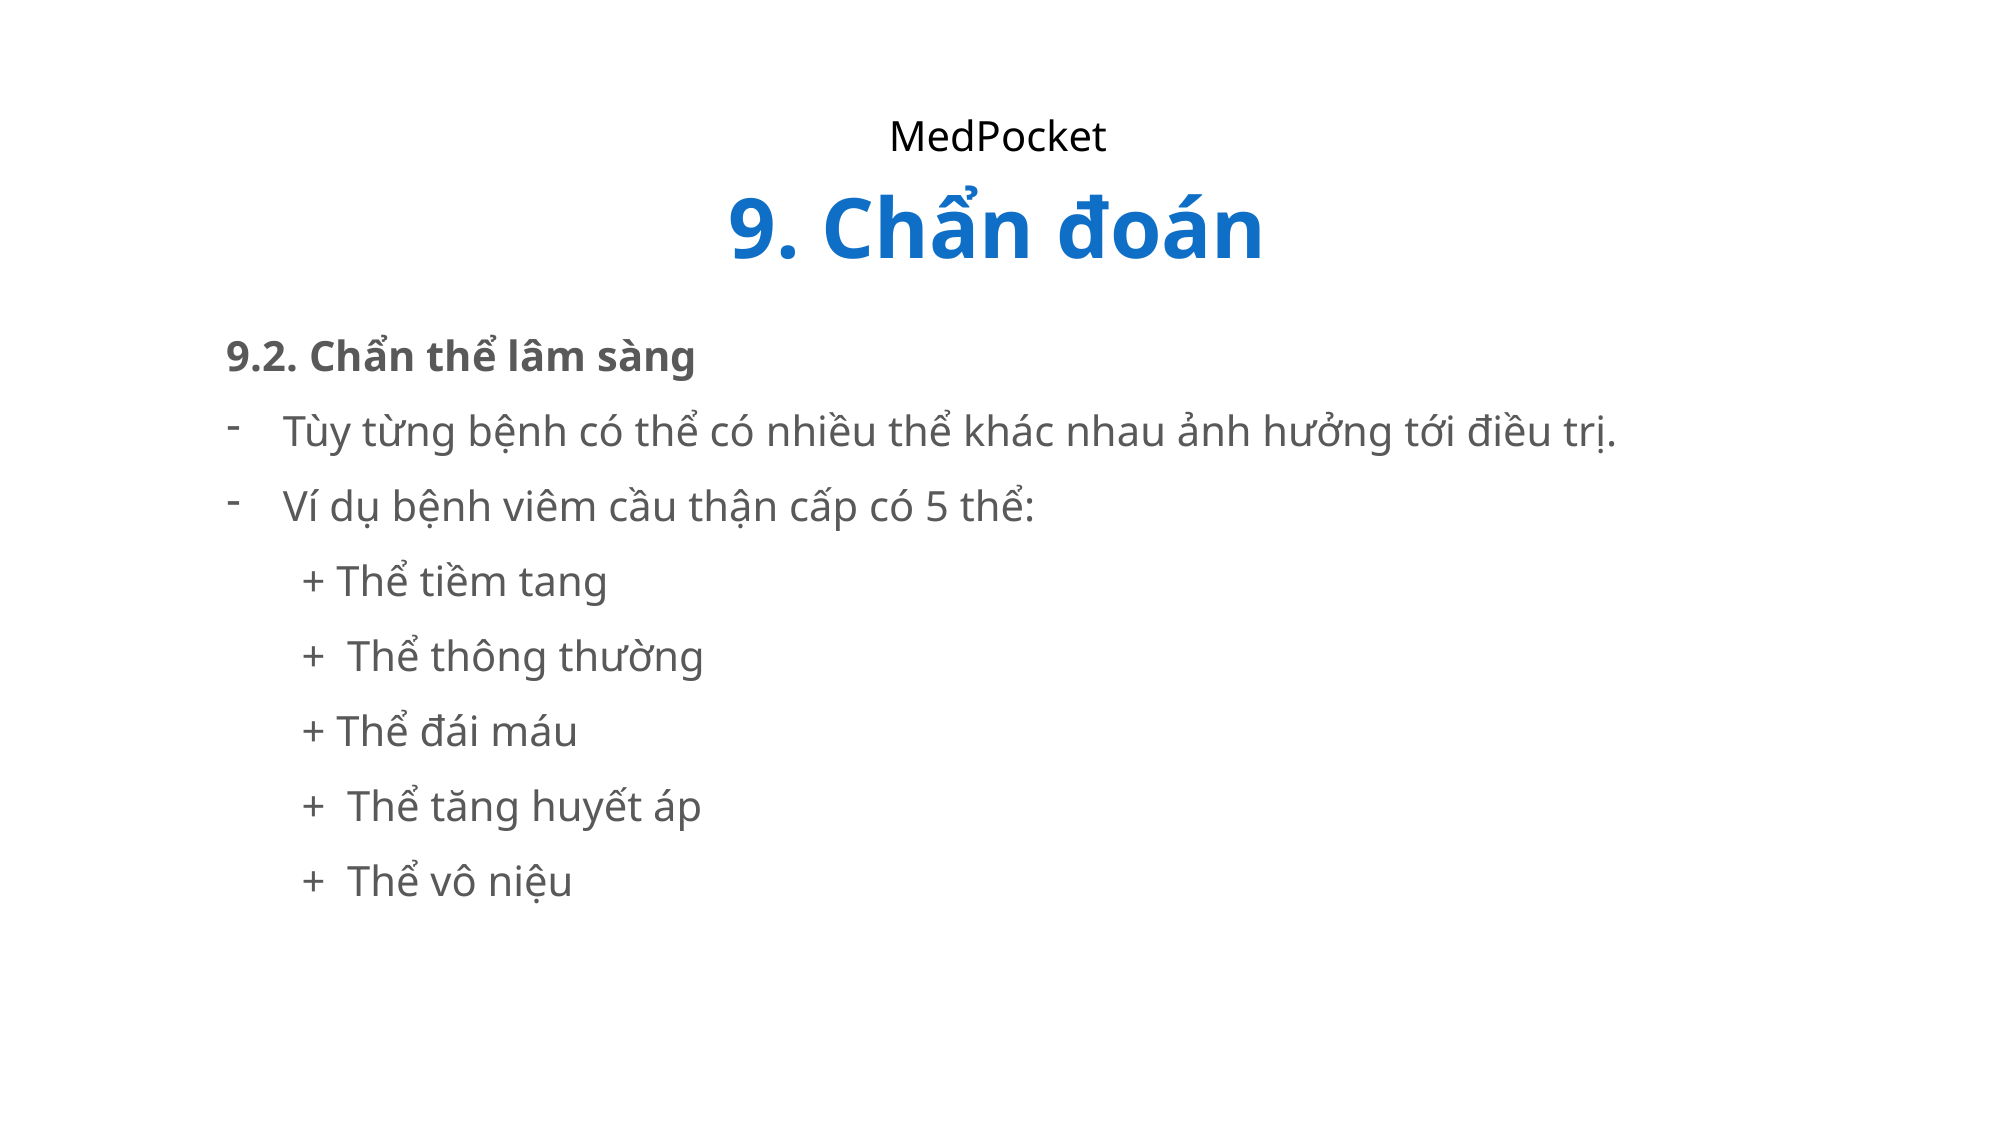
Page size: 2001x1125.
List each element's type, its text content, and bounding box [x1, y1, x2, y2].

text_box 9.2. Chẩn thể lâm sàng Tùy từng bệnh có thể có nhiều thể khác nhau ảnh hưởng tới điều trị. Ví dụ bệnh viêm cầu thận cấp có 5 thể: + Thể tiềm tang + Thể thông thường + Thể đái máu + Thể tăng huyết áp + Thể vô niệu [211, 297, 1787, 913]
text_box MedPocket [633, 102, 1363, 168]
text_box 9. Chẩn đoán [543, 167, 1453, 283]
